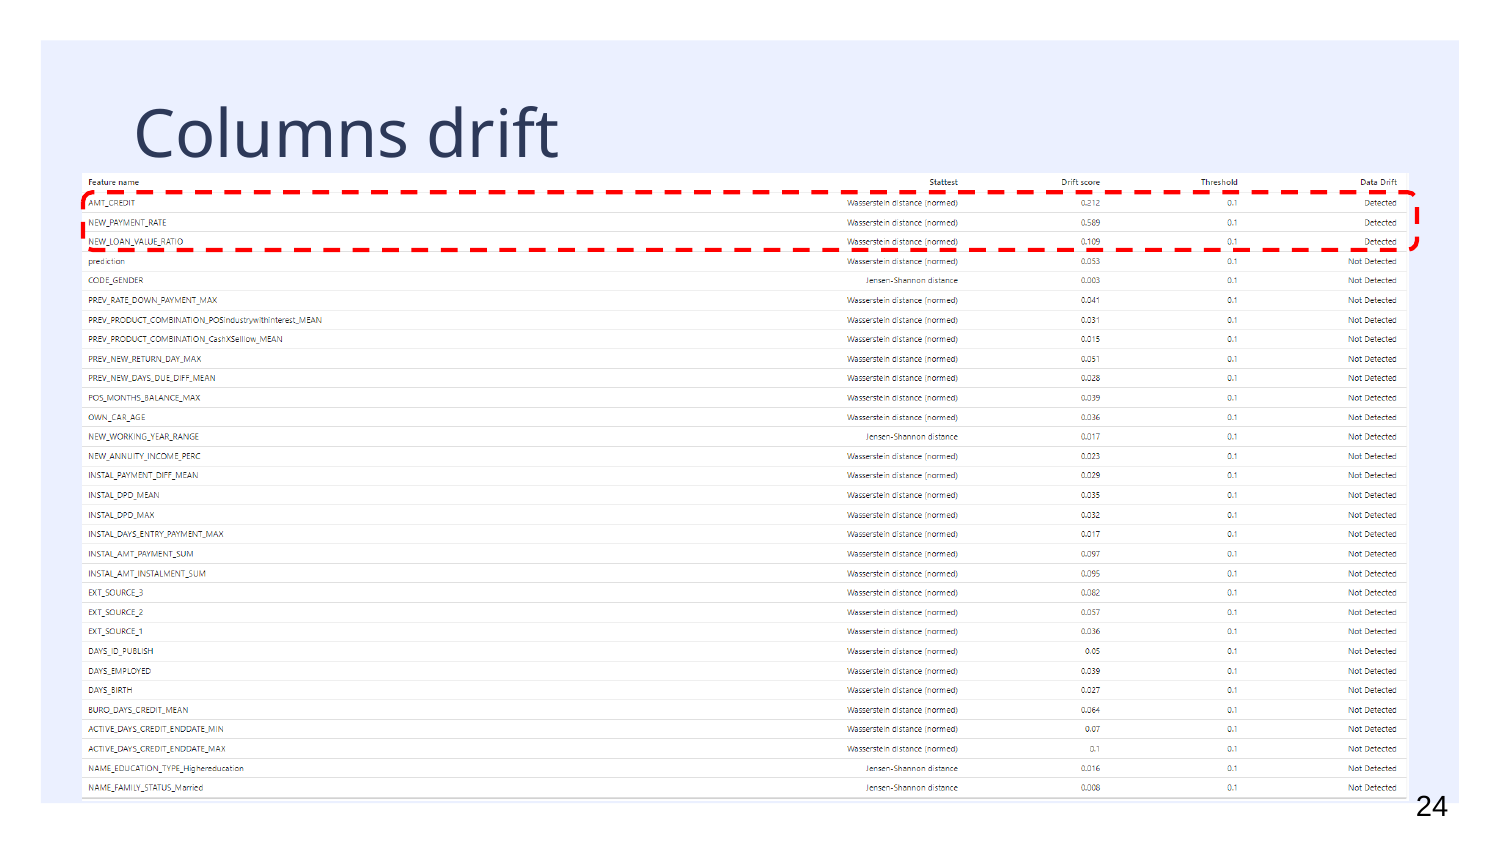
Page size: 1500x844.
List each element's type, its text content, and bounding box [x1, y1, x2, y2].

title Columns drift [118, 76, 1382, 171]
text_box 24 [1401, 779, 1500, 830]
text_box [1414, 192, 1420, 250]
picture [82, 172, 1410, 802]
